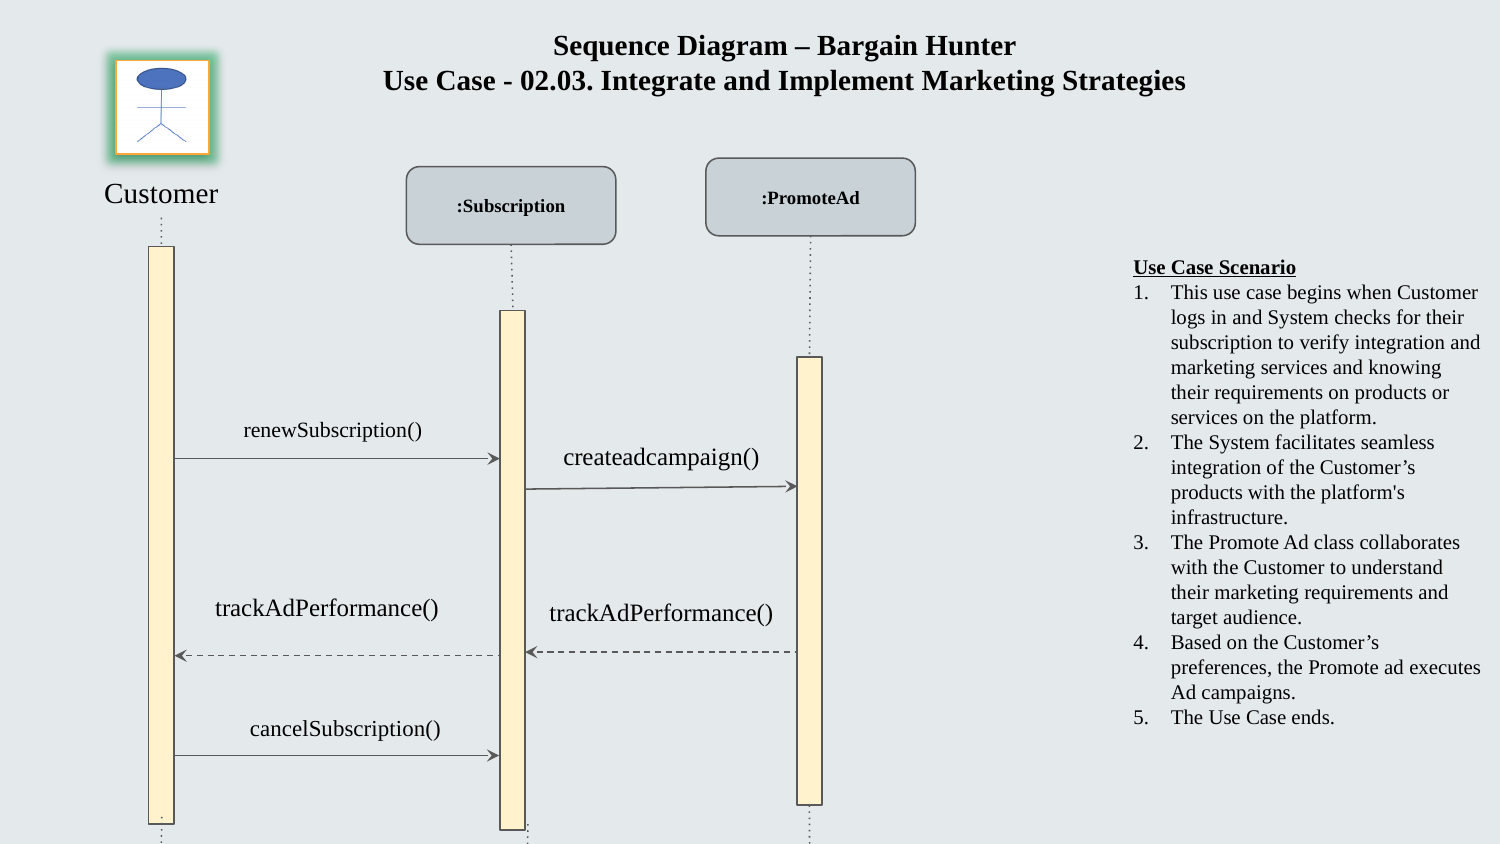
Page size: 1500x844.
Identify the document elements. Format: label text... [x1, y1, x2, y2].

text_box [499, 310, 526, 430]
text_box Use Case Scenario This use case begins when Customer logs in and System checks for their subscription to verify integration and marketing services and knowing their requirements on products or services on the platform. The System facilitates seamless integration of the Customer’s products with the platform's infrastructure. The Promote Ad class collaborates with the Customer to understand their marketing requirements and target audience. Based on the Customer’s preferences, the Promote ad executes Ad campaigns. The Use Case ends. [1118, 246, 1500, 736]
text_box [796, 481, 823, 586]
text_box [148, 749, 174, 825]
text_box Sequence Diagram – Bargain Hunter Use Case - 02.03. Integrate and Implement Marketing Strategies [34, 11, 1500, 103]
text_box [796, 356, 823, 430]
text_box Customer [21, 159, 302, 210]
text_box cancelSubscription() [0, 706, 730, 749]
text_box trackAdPerformance() [493, 586, 829, 637]
text_box createadcampaign() [493, 430, 829, 481]
text_box :Subscription [406, 166, 616, 245]
text_box trackAdPerformance() [159, 581, 495, 632]
text_box [148, 246, 174, 706]
text_box [499, 637, 526, 706]
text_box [510, 243, 514, 309]
text_box [499, 749, 526, 831]
text_box renewSubscription() [166, 387, 499, 472]
text_box [796, 637, 823, 806]
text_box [524, 486, 798, 490]
picture [116, 61, 209, 154]
text_box [499, 481, 526, 586]
text_box :PromoteAd [705, 158, 916, 236]
